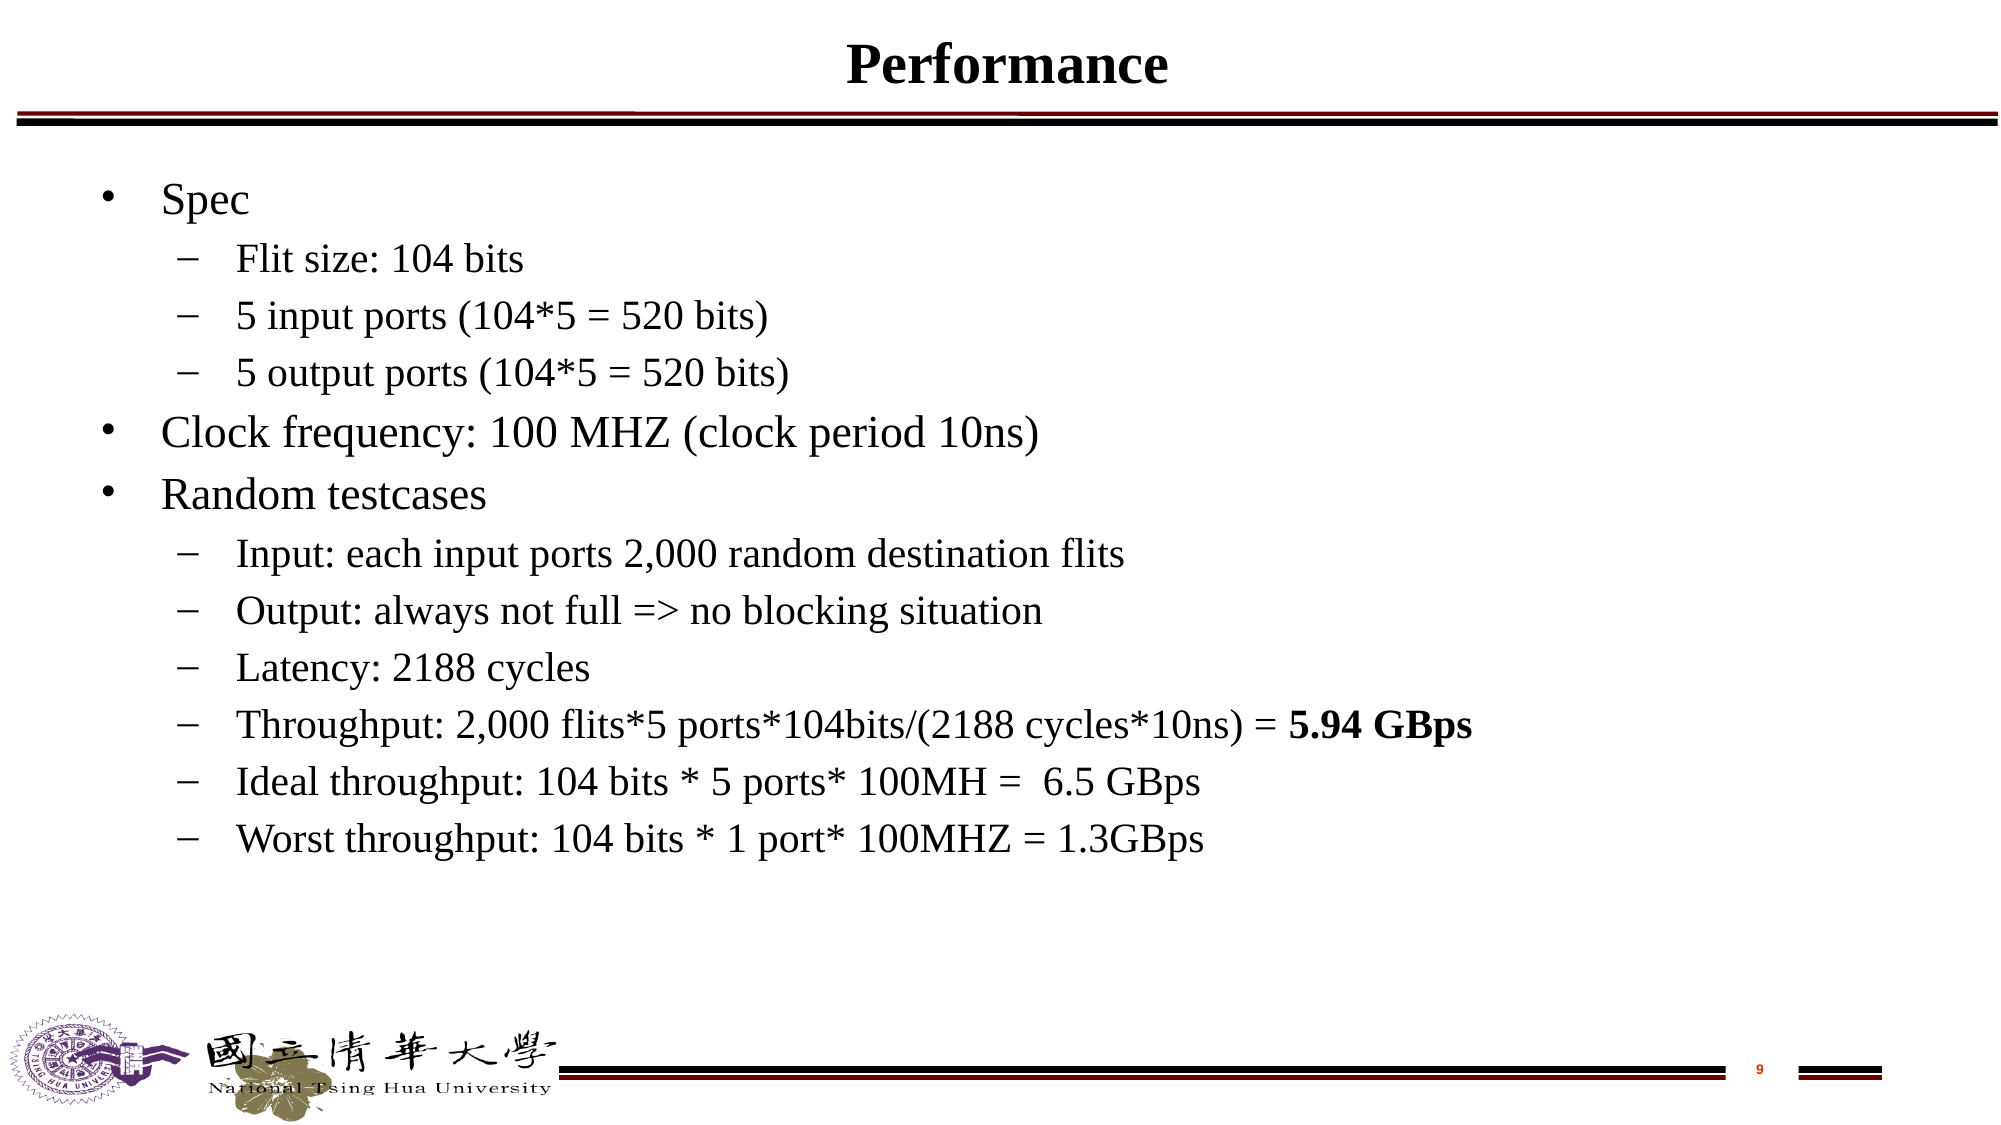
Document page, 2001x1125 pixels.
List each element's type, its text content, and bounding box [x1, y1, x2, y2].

title Performance [54, 7, 1961, 114]
picture [7, 1012, 559, 1125]
list Spec Flit size: 104 bits 5 input ports (104*5 = 520 bits) 5 output ports (104*5 = 520 bits) Clock frequency: 100 MHZ (clock period 10ns) Random testcases Input: each input ports 2,000 random destination flits Output: always not full => no blocking situation Latency: 2188 cycles Throughput: 2,000 flits*5 ports*104bits/(2188 cycles*10ns) = 5.94 GBps Ideal throughput: 104 bits * 5 ports* 100MH = 6.5 GBps Worst throughput: 104 bits * 1 port* 100MHZ = 1.3GBps [70, 160, 1945, 988]
